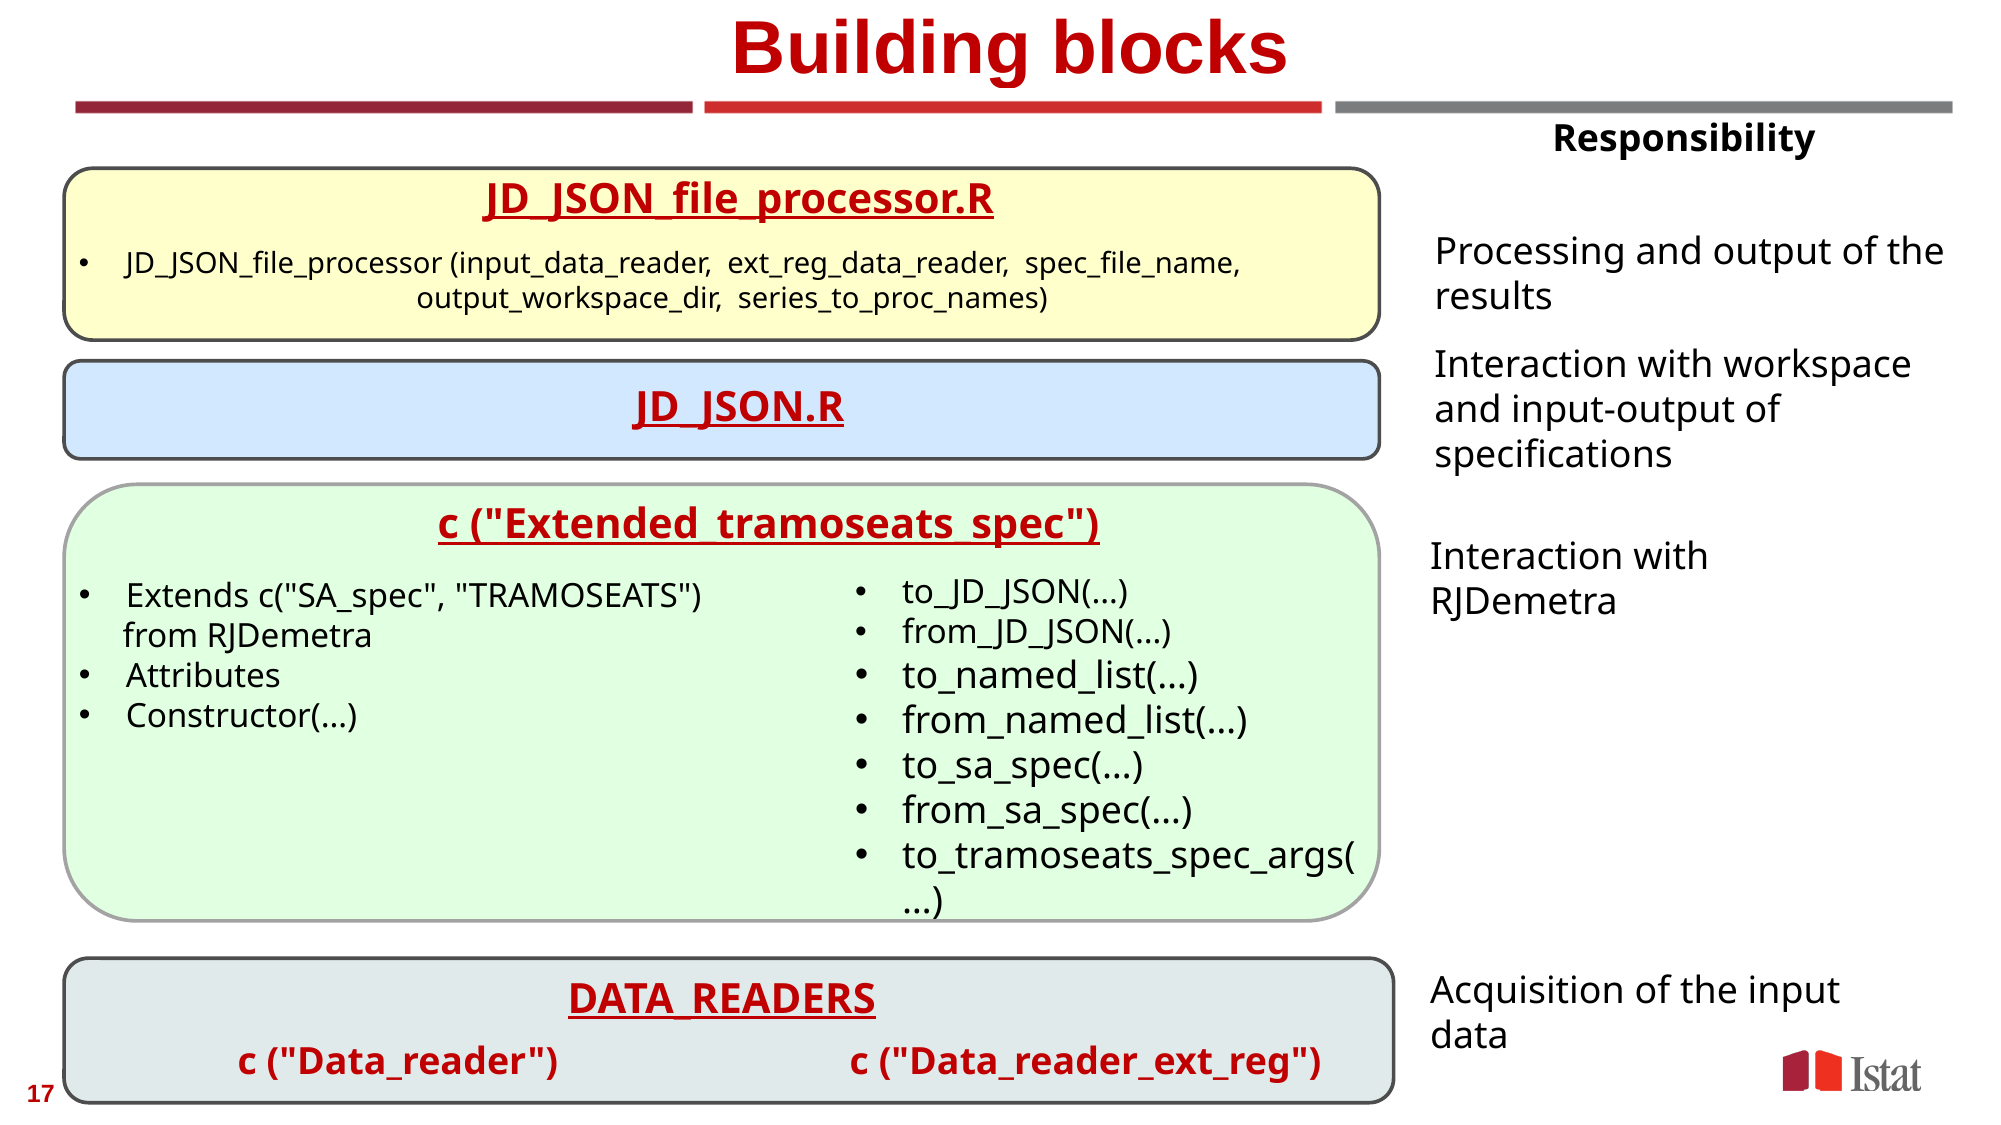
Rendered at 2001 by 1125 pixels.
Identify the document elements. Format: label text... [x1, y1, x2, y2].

text_box c ("Extended_tramoseats_spec") [405, 489, 1132, 555]
text_box [62, 956, 1396, 1105]
text_box DATA_READERS [239, 964, 1205, 1029]
text_box Acquisition of the input data [1415, 958, 1917, 1064]
text_box JD_JSON.R [564, 372, 915, 437]
text_box JD_JSON_file_processor (input_data_reader, ext_reg_data_reader, spec_file_name, output_workspace_dir, series_to_proc_names) [64, 237, 1889, 372]
picture [63, 87, 1958, 123]
text_box Interaction with workspace and input-output of specifications [1419, 332, 1961, 483]
slide_number 17 [0, 1062, 82, 1123]
text_box c ("Data_reader") c ("Data_reader_ext_reg") [222, 1029, 1380, 1125]
text_box Interaction with RJDemetra [1415, 524, 1917, 630]
text_box Responsibility [1537, 134, 1843, 166]
text_box [62, 482, 1382, 923]
text_box JD_JSON_file_processor.R [442, 164, 1038, 229]
text_box to_JD_JSON(…) from_JD_JSON(…) to_named_list(…) from_named_list(…) to_sa_spec(…) from_sa_spec(…) to_tramoseats_spec_args(…) [840, 563, 1380, 928]
text_box [62, 369, 1382, 461]
text_box Extends c("SA_spec", "TRAMOSEATS") from RJDemetra Attributes Constructor(…) [64, 566, 805, 742]
text_box [62, 166, 1382, 322]
title Building blocks [21, 23, 2000, 97]
text_box Processing and output of the results [1419, 219, 2000, 325]
